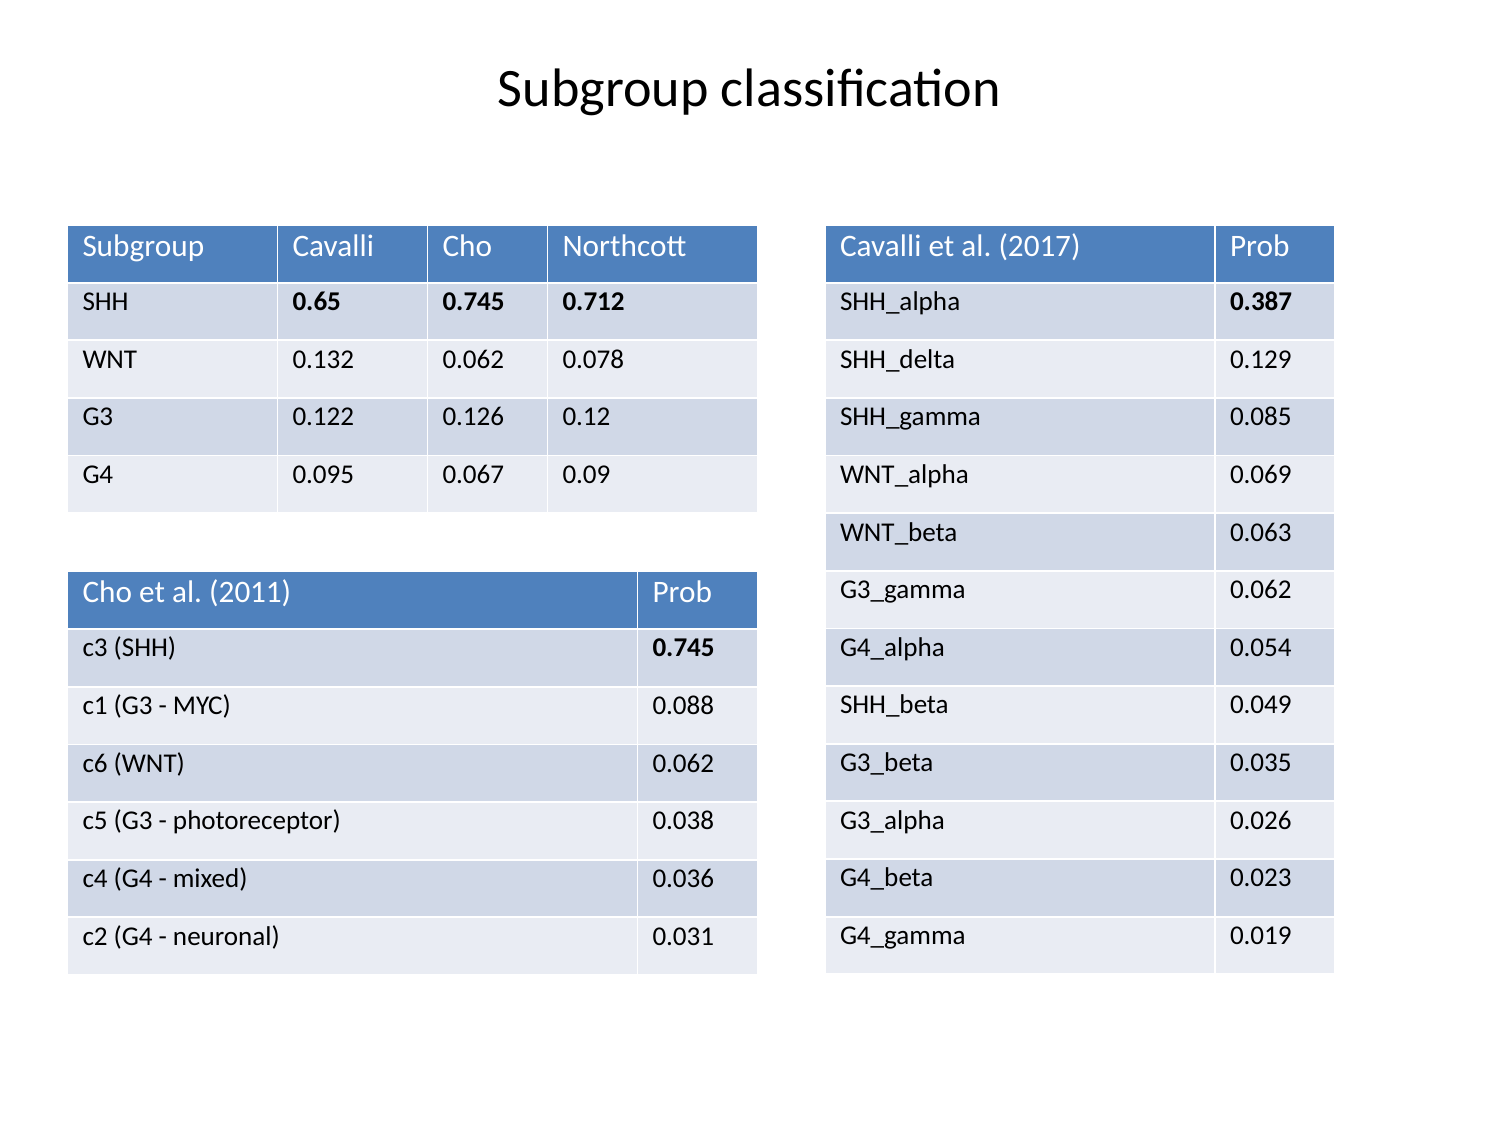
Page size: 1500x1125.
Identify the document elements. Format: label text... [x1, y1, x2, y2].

table_cell SHH [68, 284, 277, 339]
table_cell 0.019 [1216, 918, 1334, 973]
table_cell 0.745 [638, 630, 757, 686]
table_cell SHH_alpha [826, 284, 1214, 339]
table_cell 0.035 [1216, 745, 1334, 800]
table_cell c5 (G3 - photoreceptor) [68, 803, 637, 859]
table_cell G3_beta [826, 745, 1214, 800]
table_cell 0.054 [1216, 629, 1334, 685]
table_cell 0.129 [1216, 341, 1334, 397]
table_cell c6 (WNT) [68, 745, 637, 801]
table_cell 0.062 [638, 745, 757, 801]
table_cell 0.126 [428, 399, 547, 455]
table_cell 0.038 [638, 803, 757, 859]
table_cell 0.745 [428, 284, 547, 339]
table_cell 0.387 [1216, 284, 1334, 339]
table_header Cho [428, 226, 547, 282]
table_header Cavalli et al. (2017) [826, 226, 1214, 282]
table_cell 0.12 [548, 399, 757, 455]
text_box Subgroup classification [483, 0, 1017, 125]
table_cell G4_gamma [826, 918, 1214, 973]
table_cell 0.095 [278, 456, 427, 512]
table_cell c4 (G4 - mixed) [68, 861, 637, 916]
table_cell c2 (G4 - neuronal) [68, 918, 637, 974]
table_cell 0.085 [1216, 399, 1334, 455]
table_cell G4_alpha [826, 629, 1214, 685]
table_cell 0.031 [638, 918, 757, 974]
table_cell 0.088 [638, 688, 757, 744]
table_cell 0.049 [1216, 687, 1334, 743]
table_cell 0.712 [548, 284, 757, 339]
table_cell 0.65 [278, 284, 427, 339]
table_cell 0.062 [428, 341, 547, 397]
table_header Subgroup [68, 226, 277, 282]
table_cell 0.063 [1216, 514, 1334, 570]
table_cell c1 (G3 - MYC) [68, 688, 637, 744]
table_cell 0.036 [638, 861, 757, 916]
table_cell 0.09 [548, 456, 757, 512]
table_cell 0.132 [278, 341, 427, 397]
table_header Cho et al. (2011) [68, 572, 637, 628]
table_cell G3_gamma [826, 572, 1214, 628]
table_cell WNT_alpha [826, 456, 1214, 512]
table_cell WNT_beta [826, 514, 1214, 570]
table_cell 0.122 [278, 399, 427, 455]
table_cell G3_alpha [826, 802, 1214, 858]
table_cell 0.069 [1216, 456, 1334, 512]
table_cell G3 [68, 399, 277, 455]
table_cell SHH_delta [826, 341, 1214, 397]
table_cell 0.067 [428, 456, 547, 512]
table_cell SHH_gamma [826, 399, 1214, 455]
table_header Cavalli [278, 226, 427, 282]
table_cell WNT [68, 341, 277, 397]
table_cell G4_beta [826, 860, 1214, 916]
table_cell 0.026 [1216, 802, 1334, 858]
table_cell 0.078 [548, 341, 757, 397]
table_cell G4 [68, 456, 277, 512]
table_header Prob [1216, 226, 1334, 282]
table_cell 0.062 [1216, 572, 1334, 628]
table_cell c3 (SHH) [68, 630, 637, 686]
table_header Prob [638, 572, 757, 628]
table_cell 0.023 [1216, 860, 1334, 916]
table_cell SHH_beta [826, 687, 1214, 743]
table_header Northcott [548, 226, 757, 282]
